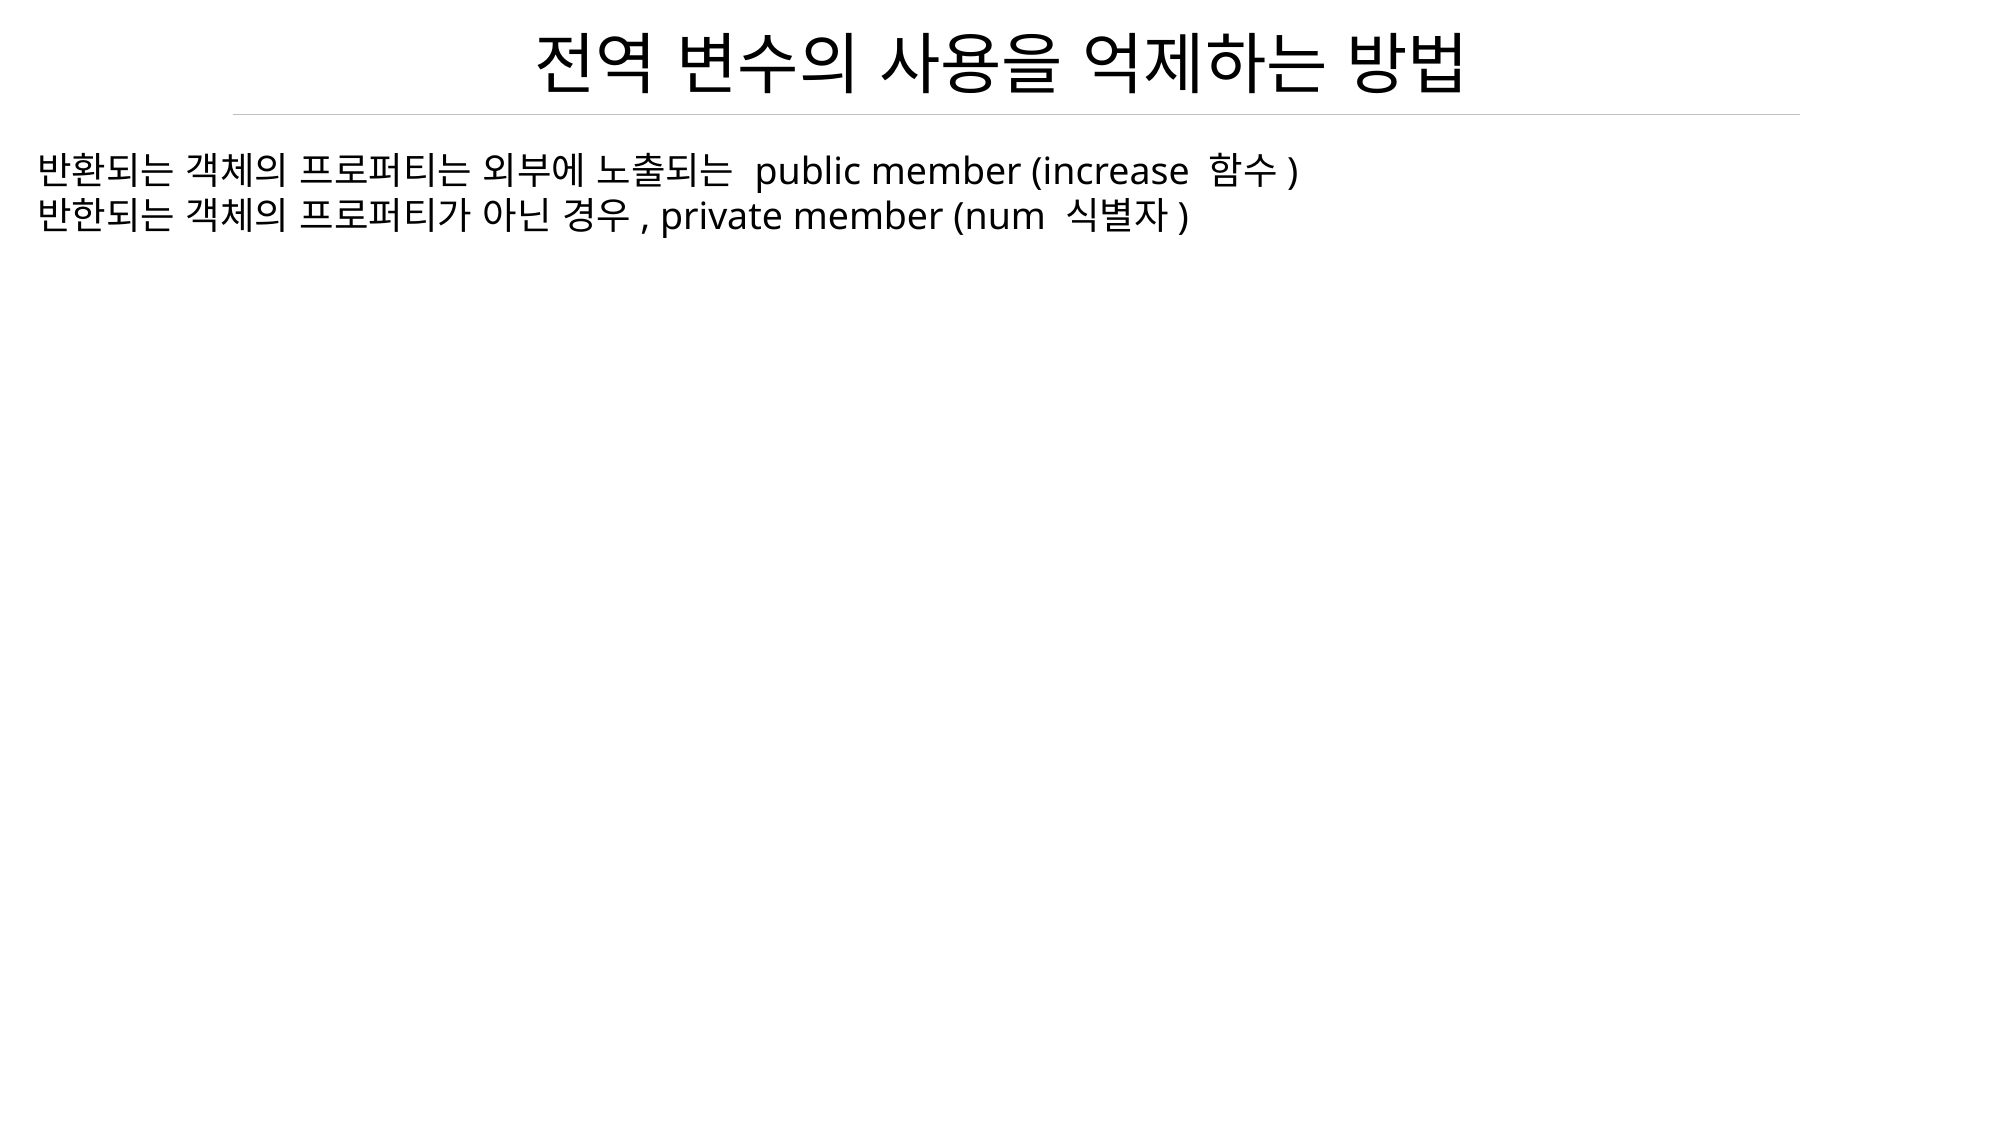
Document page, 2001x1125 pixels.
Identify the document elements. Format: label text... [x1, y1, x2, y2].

text_box 전역 변수의 사용을 억제하는 방법 [205, 15, 1800, 110]
text_box 반환되는 객체의 프로퍼티는 외부에 노출되는 public member (increase 함수) 반한되는 객체의 프로퍼티가 아닌 경우, private member (num 식별자) [22, 139, 1981, 245]
